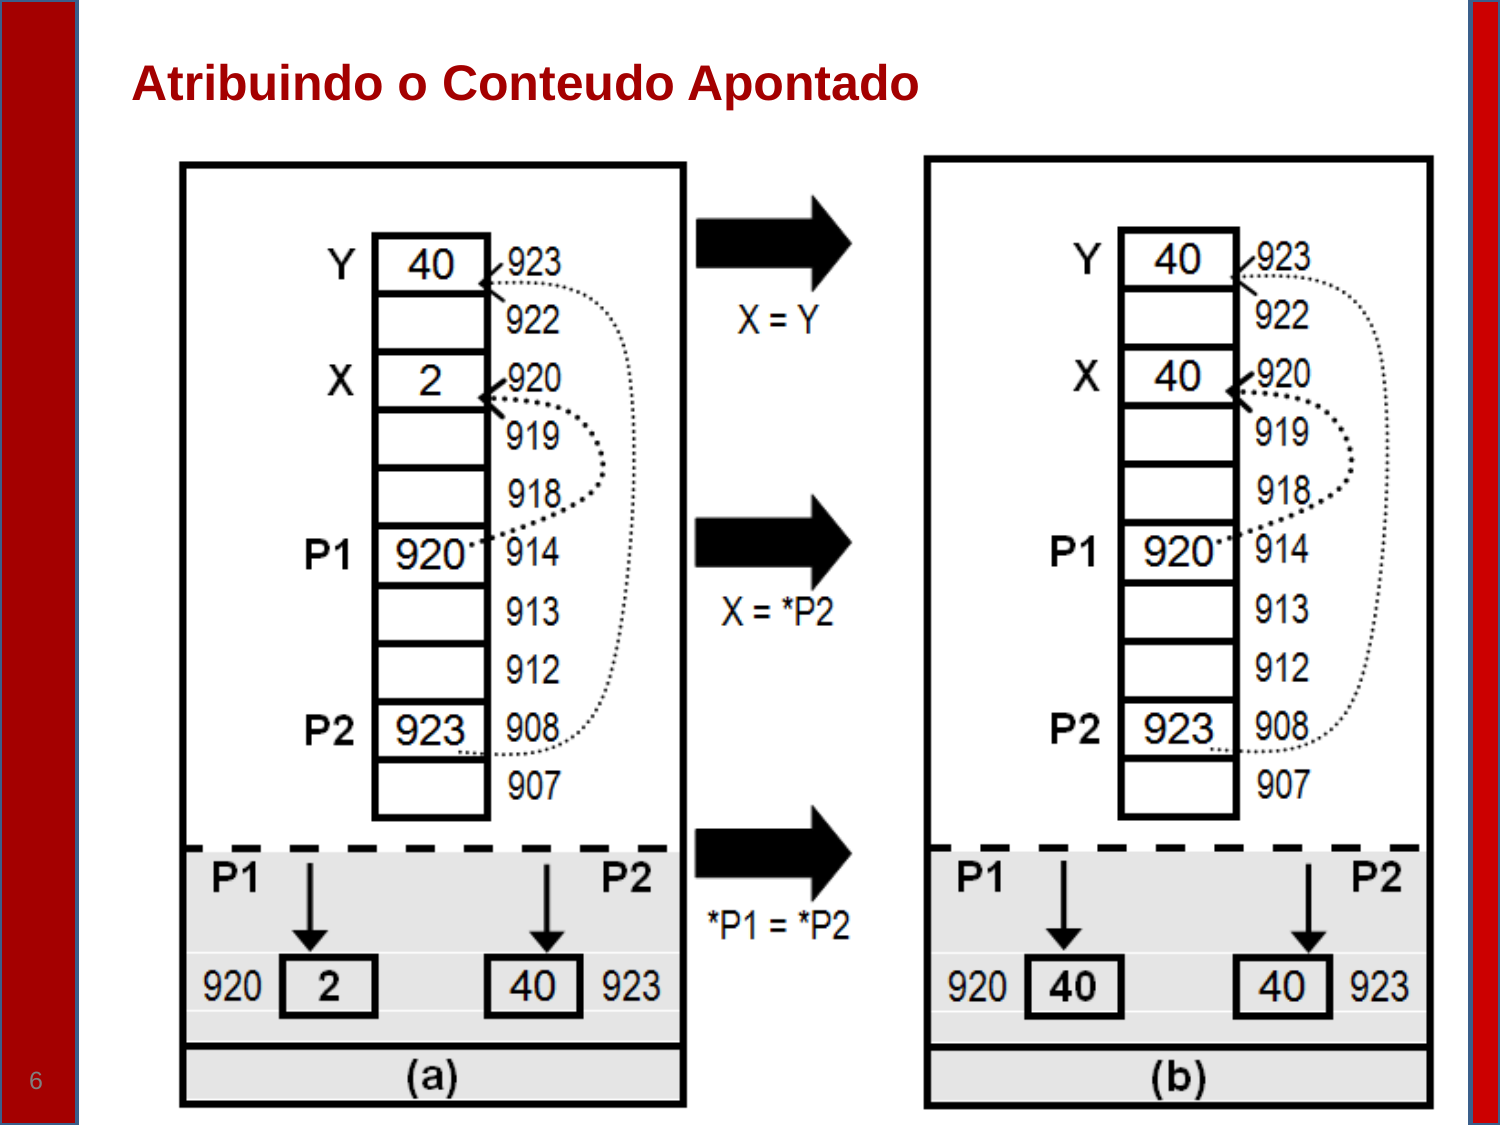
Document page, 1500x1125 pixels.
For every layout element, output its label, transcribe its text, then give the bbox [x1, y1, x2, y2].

picture [915, 151, 1448, 1117]
text_box Atribuindo o Conteudo Apontado [115, 43, 936, 118]
picture [176, 160, 856, 1110]
